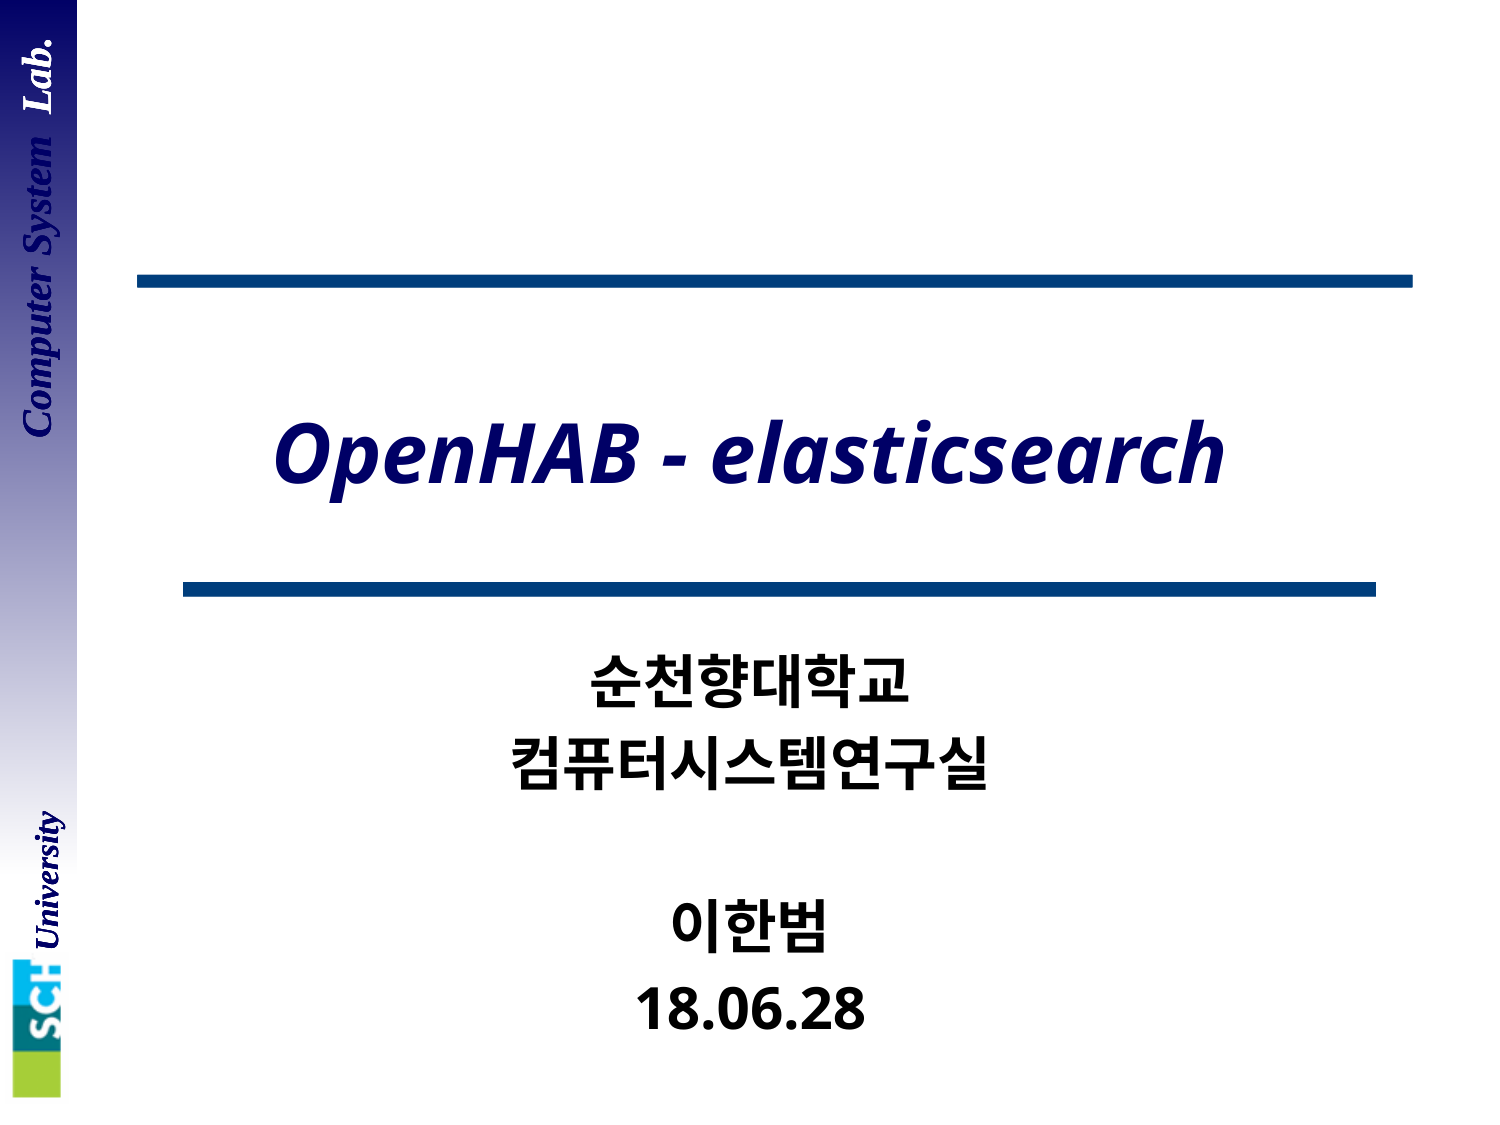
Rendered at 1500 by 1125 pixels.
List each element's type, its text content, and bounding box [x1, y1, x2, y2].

subtitle 순천향대학교 컴퓨터시스템연구실 이한범 18.06.28 [224, 637, 1276, 926]
title OpenHAB - elasticsearch [112, 287, 1388, 613]
picture [5, 952, 69, 1104]
